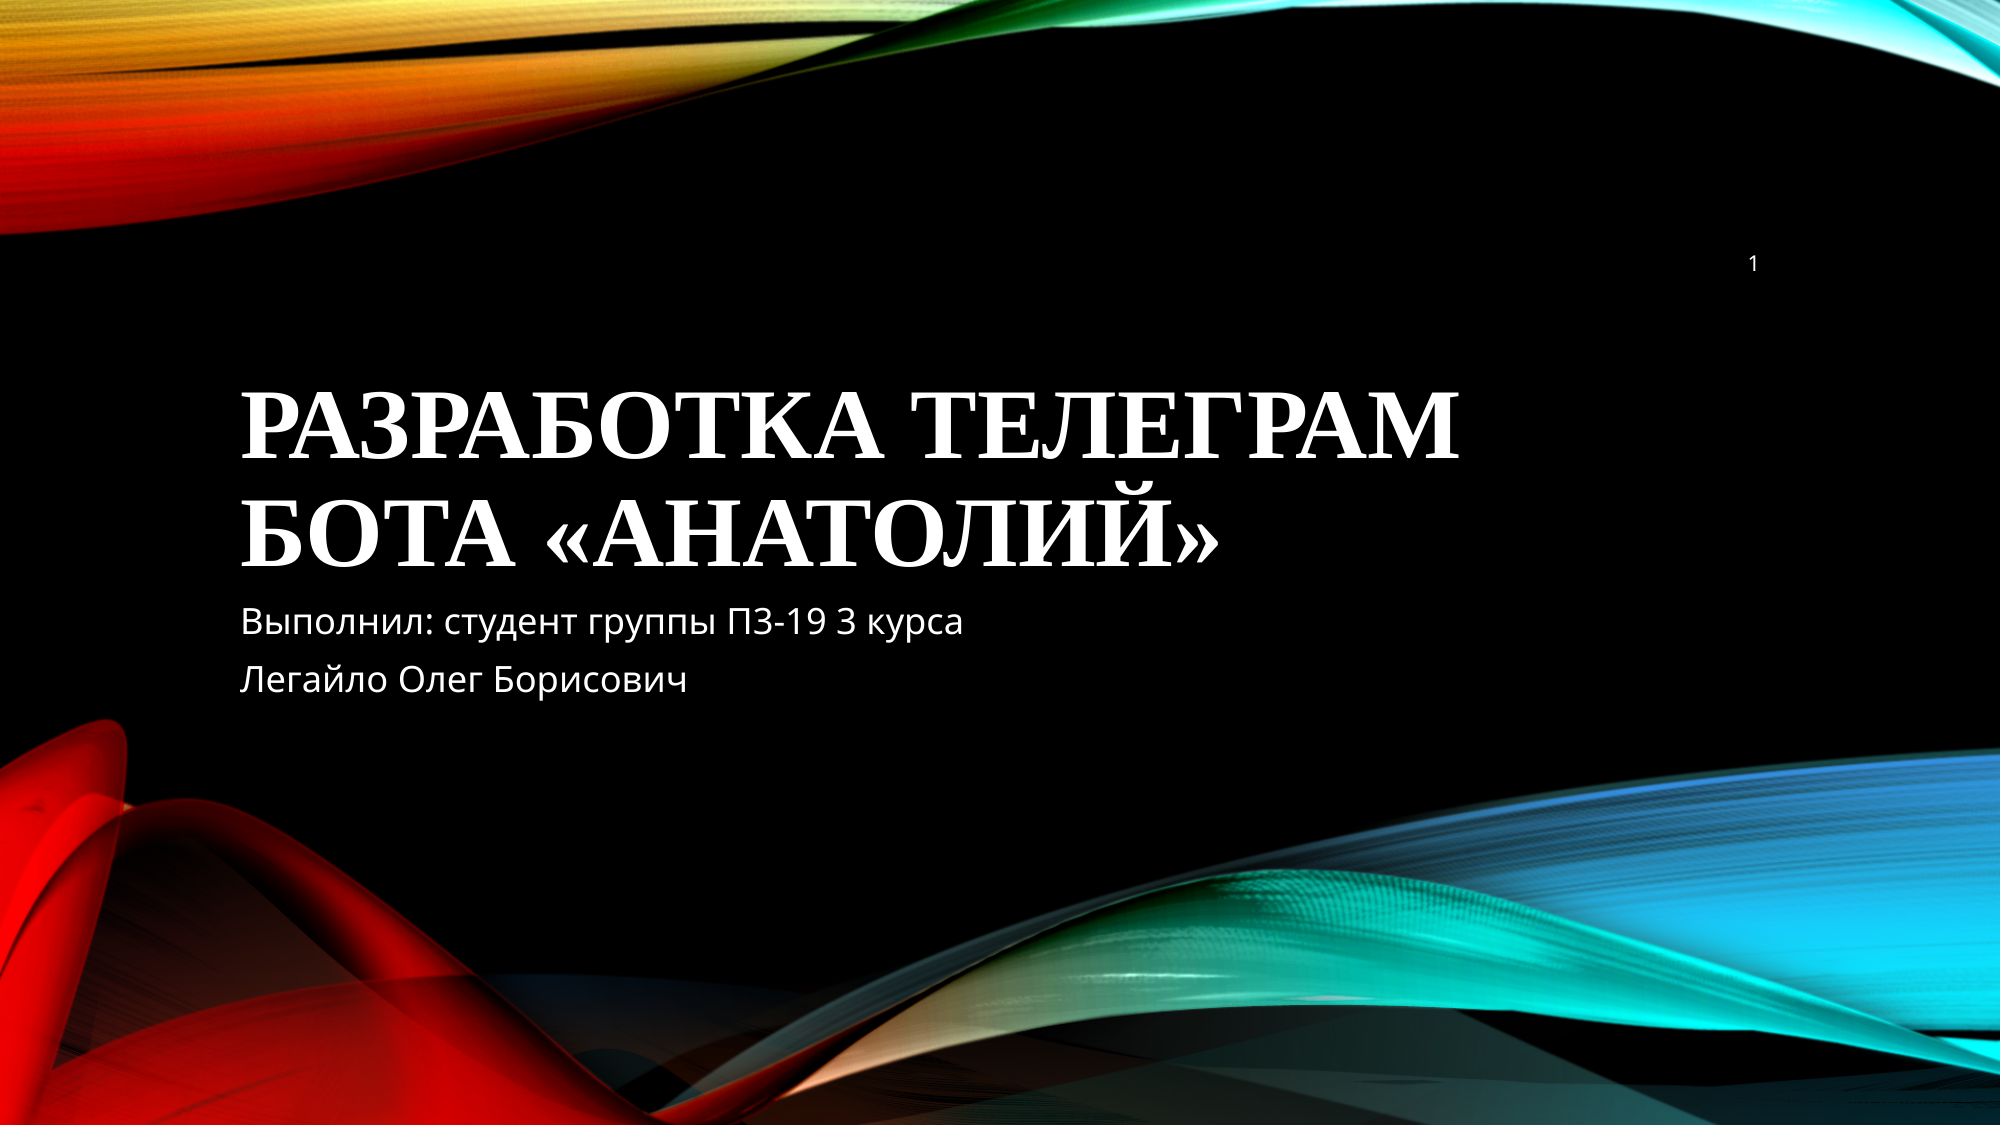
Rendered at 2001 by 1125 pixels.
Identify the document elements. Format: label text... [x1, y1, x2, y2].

title РАЗРАБОТКА ТЕЛЕГРАМ БОТА «АНАТОЛИЙ» [225, 295, 1775, 595]
picture [0, 717, 2000, 1125]
subtitle Выполнил: студент группы П3-19 3 курса Легайло Олег Борисович [225, 595, 1775, 709]
picture [0, 0, 2000, 237]
slide_number 1 [1325, 234, 1775, 295]
